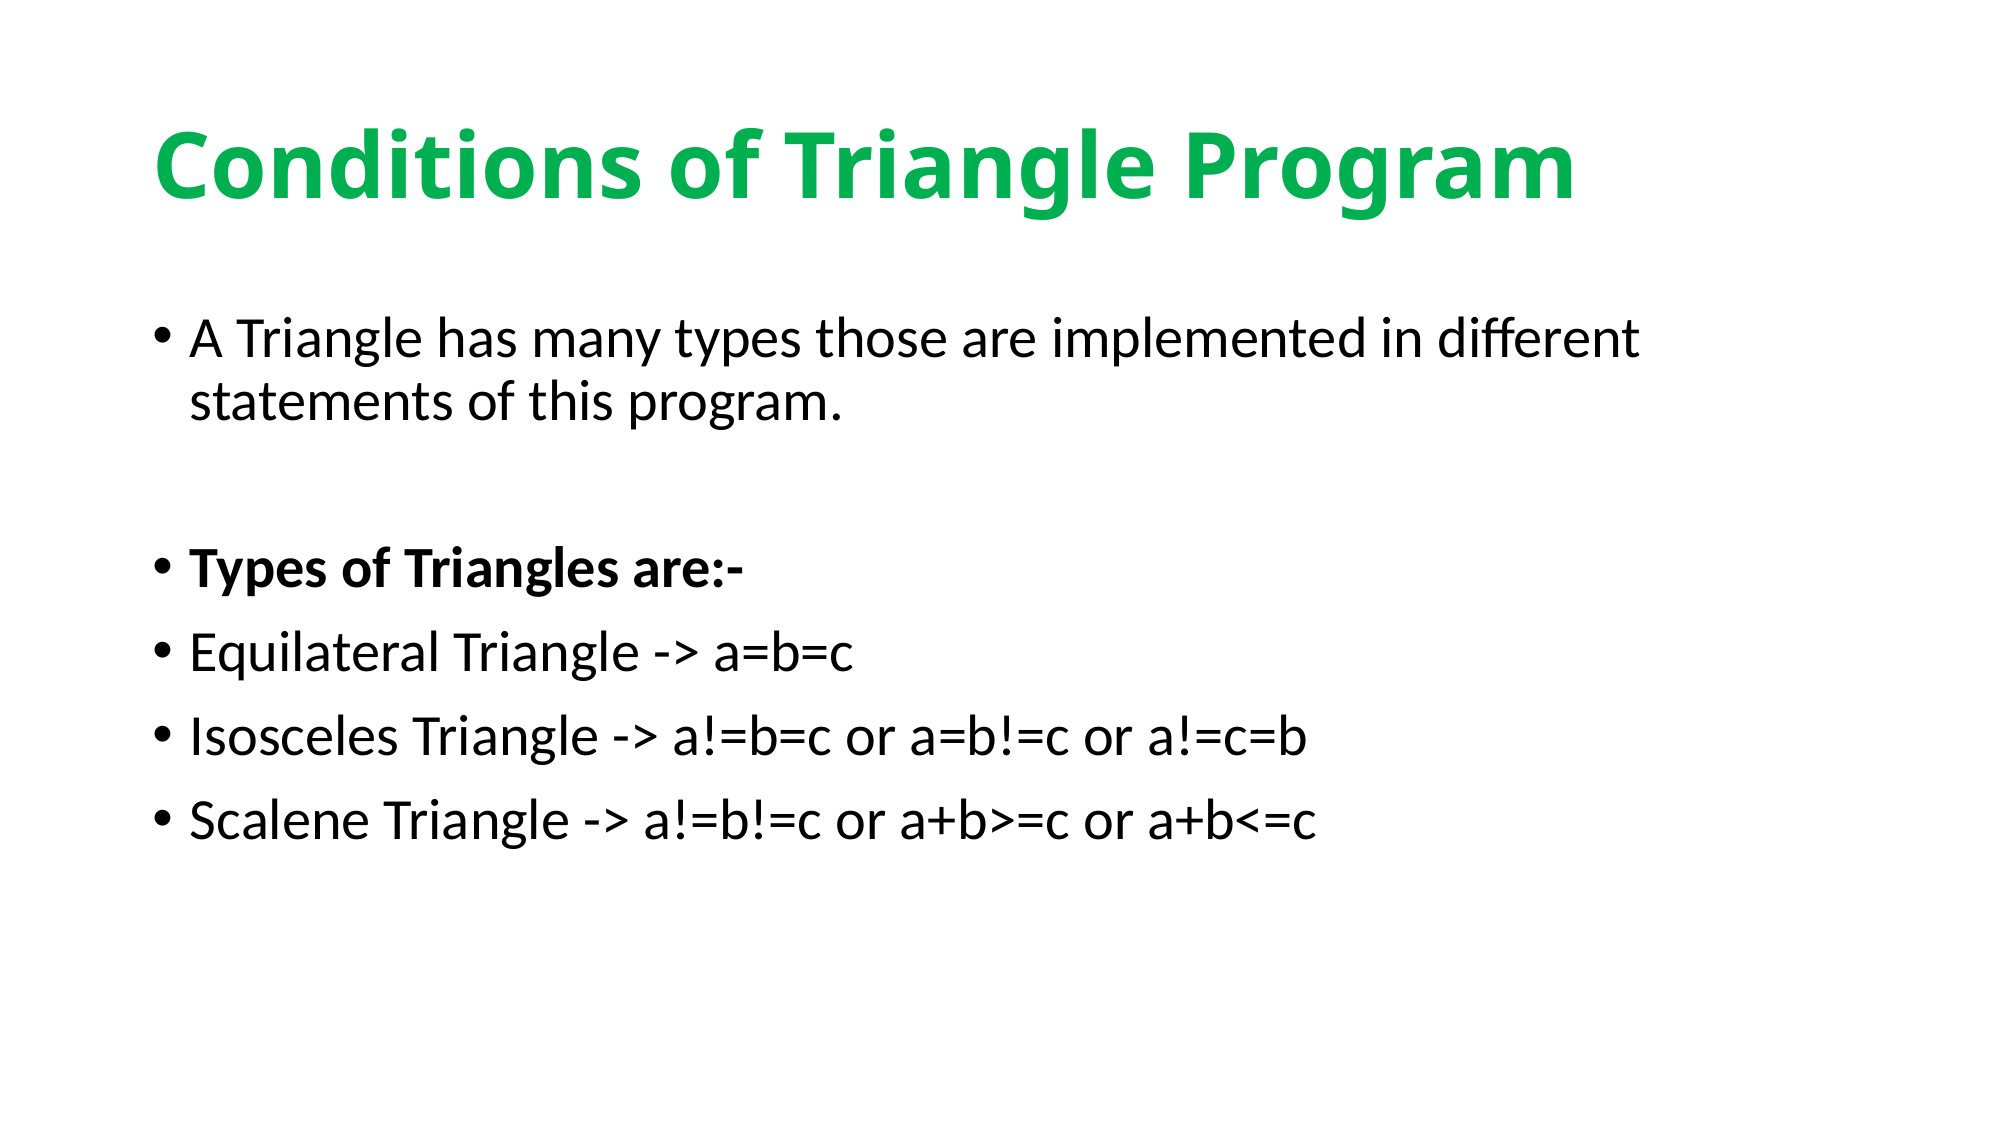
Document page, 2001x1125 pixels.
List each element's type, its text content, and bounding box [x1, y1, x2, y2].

title Conditions of Triangle Program [137, 59, 1863, 278]
list A Triangle has many types those are implemented in different statements of this program. Types of Triangles are:- Equilateral Triangle -> a=b=c Isosceles Triangle -> a!=b=c or a=b!=c or a!=c=b Scalene Triangle -> a!=b!=c or a+b>=c or a+b<=c [137, 299, 1863, 1014]
